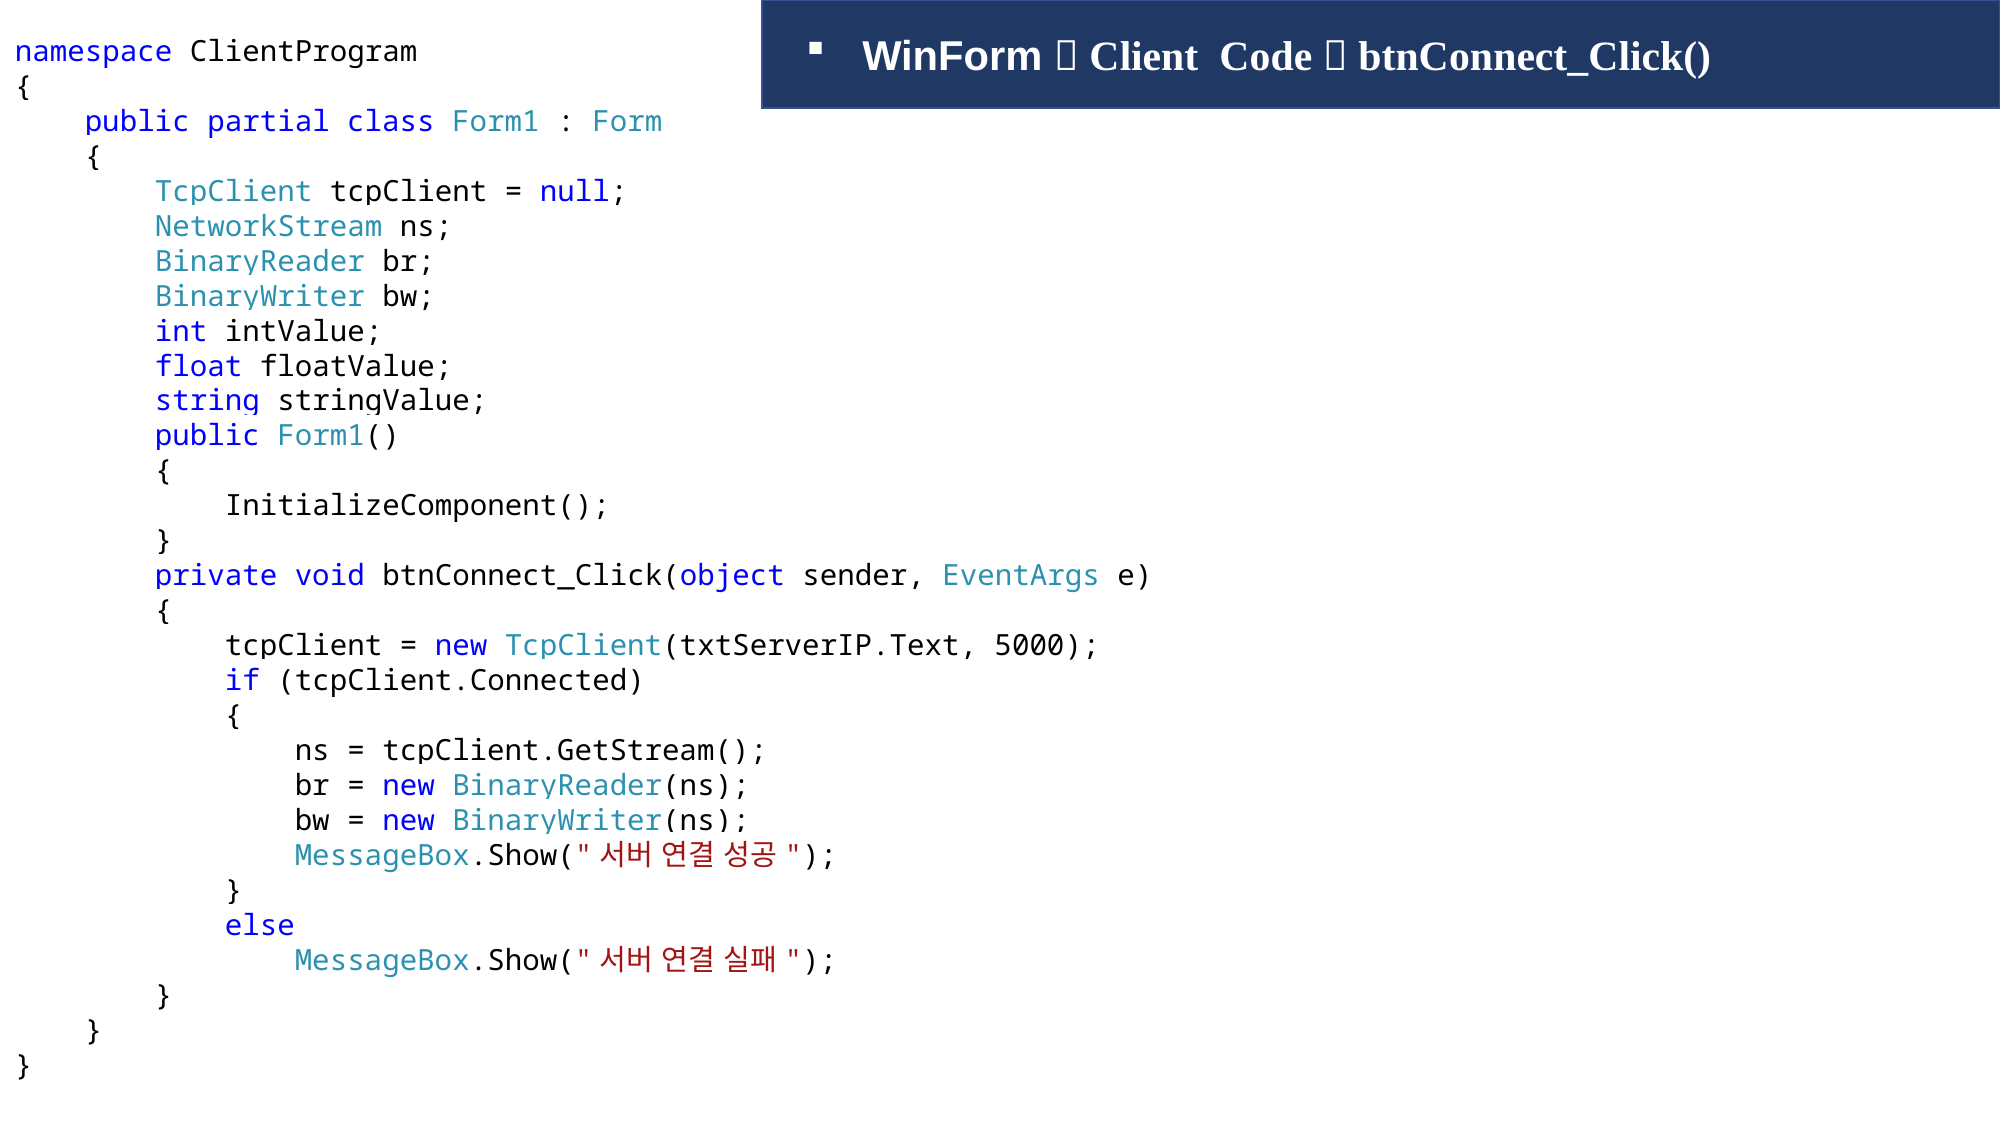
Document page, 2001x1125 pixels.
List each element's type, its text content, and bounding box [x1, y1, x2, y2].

text_box WinForm  Client Code  btnConnect_Click() [761, 0, 2000, 109]
text_box namespace ClientProgram { public partial class Form1 : Form { TcpClient tcpClient = null; NetworkStream ns; BinaryReader br; BinaryWriter bw; int intValue; float floatValue; string stringValue; public Form1() { InitializeComponent(); } private void btnConnect_Click(object sender, EventArgs e) { tcpClient = new TcpClient(txtServerIP.Text, 5000); if (tcpClient.Connected) { ns = tcpClient.GetStream(); br = new BinaryReader(ns); bw = new BinaryWriter(ns); MessageBox.Show("서버 연결 성공"); } else MessageBox.Show("서버 연결 실패"); } } } [0, 24, 1901, 1089]
